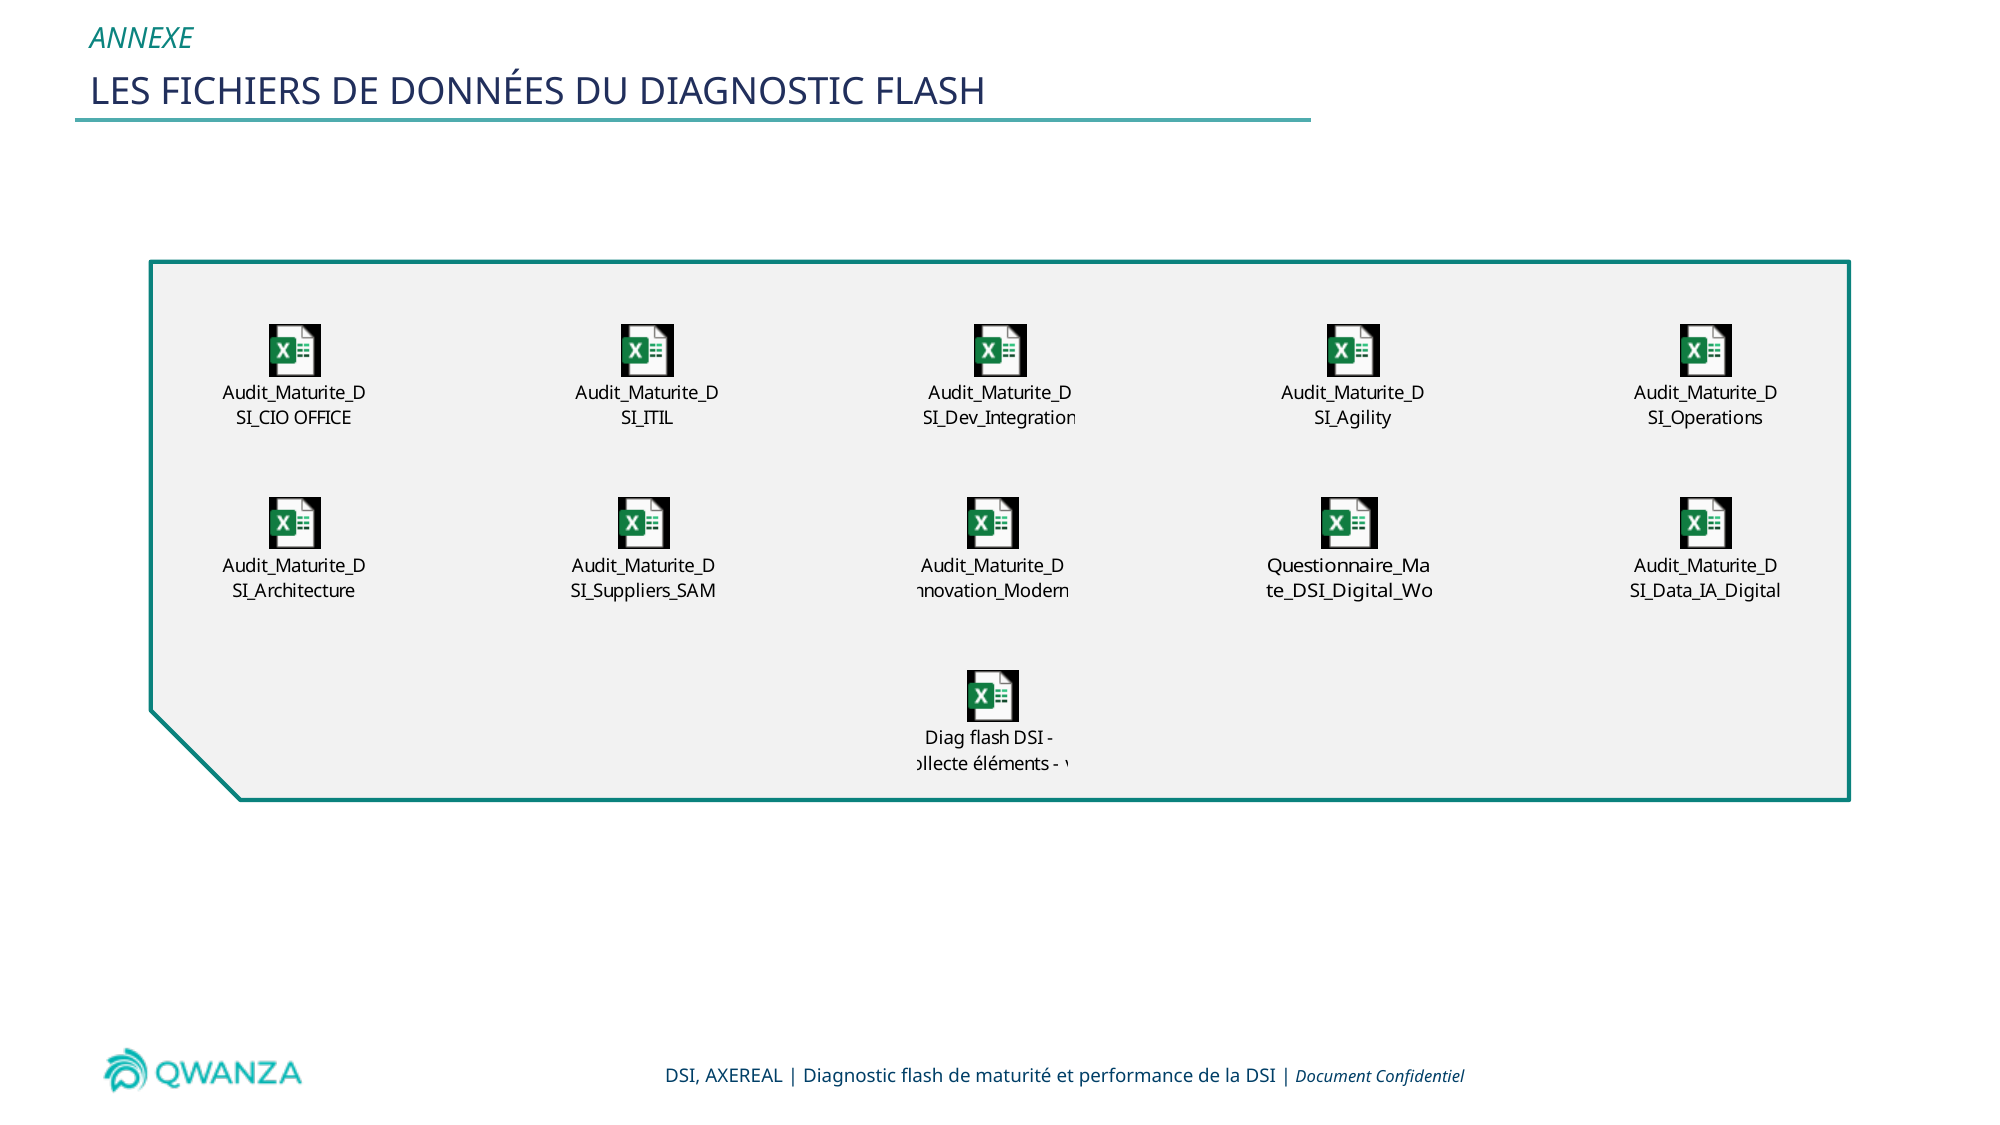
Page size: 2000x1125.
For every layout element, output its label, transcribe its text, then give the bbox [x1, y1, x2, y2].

title Les fichiers de données du diagnostic flash [74, 49, 1930, 121]
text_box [150, 261, 1850, 801]
picture [99, 1042, 308, 1098]
list annexe [74, 7, 1121, 49]
